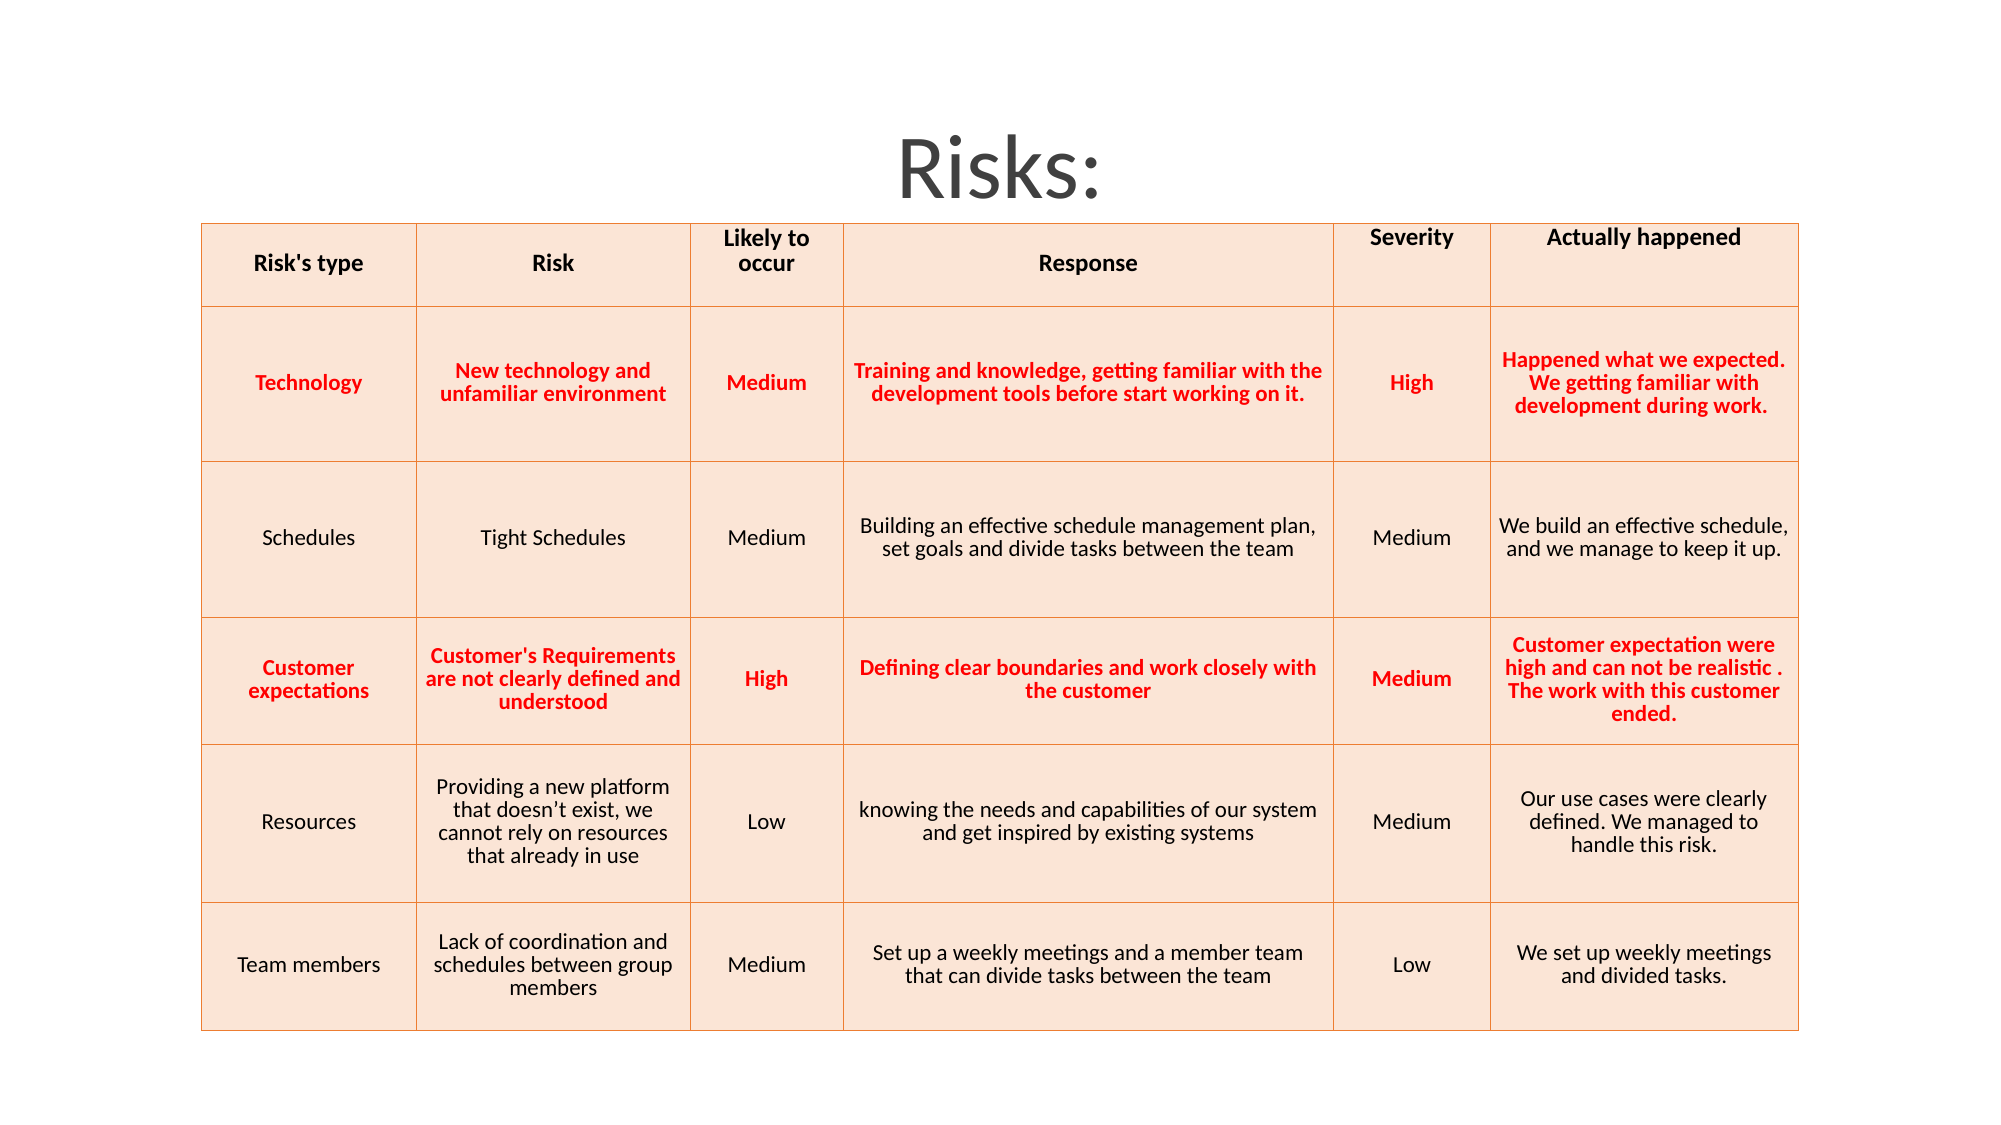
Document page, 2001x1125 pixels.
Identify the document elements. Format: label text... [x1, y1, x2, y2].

table_cell Medium [691, 903, 843, 1030]
table_cell Building an effective schedule management plan, set goals and divide tasks between the team [844, 462, 1333, 617]
table_cell New technology and unfamiliar environment [417, 307, 690, 461]
table_cell Happened what we expected. We getting familiar with development during work. [1491, 307, 1798, 461]
table_header Severity [1334, 224, 1490, 306]
table_cell Low [1334, 903, 1490, 1030]
table_cell Technology [202, 307, 416, 461]
table_header Risk [417, 224, 690, 306]
table_cell Schedules [202, 462, 416, 617]
table_cell Defining clear boundaries and work closely with the customer [844, 618, 1333, 744]
table_cell Medium [1334, 618, 1490, 744]
table_cell Lack of coordination and schedules between group members [417, 903, 690, 1030]
table_cell We build an effective schedule, and we manage to keep it up. [1491, 462, 1798, 617]
table_cell High [1334, 307, 1490, 461]
table_cell Customer expectations [202, 618, 416, 744]
table_cell Team members [202, 903, 416, 1030]
table_cell Our use cases were clearly defined. We managed to handle this risk. [1491, 745, 1798, 902]
table_cell Set up a weekly meetings and a member team that can divide tasks between the team [844, 903, 1333, 1030]
table_cell Medium [1334, 745, 1490, 902]
table_cell knowing the needs and capabilities of our system and get inspired by existing systems [844, 745, 1333, 902]
table_cell Training and knowledge, getting familiar with the development tools before start working on it. [844, 307, 1333, 461]
table_cell Tight Schedules [417, 462, 690, 617]
table_header Actually happened [1491, 224, 1798, 306]
table_header Likely to occur [691, 224, 843, 306]
table_cell Customer expectation were high and can not be realistic . The work with this customer ended. [1491, 618, 1798, 744]
table_header Risk's type [202, 224, 416, 306]
table_cell Resources [202, 745, 416, 902]
table_cell Low [691, 745, 843, 902]
title Risks: [137, 59, 1863, 278]
table_cell Providing a new platform that doesn’t exist, we cannot rely on resources that already in use [417, 745, 690, 902]
table_cell Customer's Requirements are not clearly defined and understood [417, 618, 690, 744]
table_header Response [844, 224, 1333, 306]
table_cell High [691, 618, 843, 744]
table_cell Medium [691, 462, 843, 617]
table_cell Medium [1334, 462, 1490, 617]
table_cell Medium [691, 307, 843, 461]
table_cell We set up weekly meetings and divided tasks. [1491, 903, 1798, 1030]
